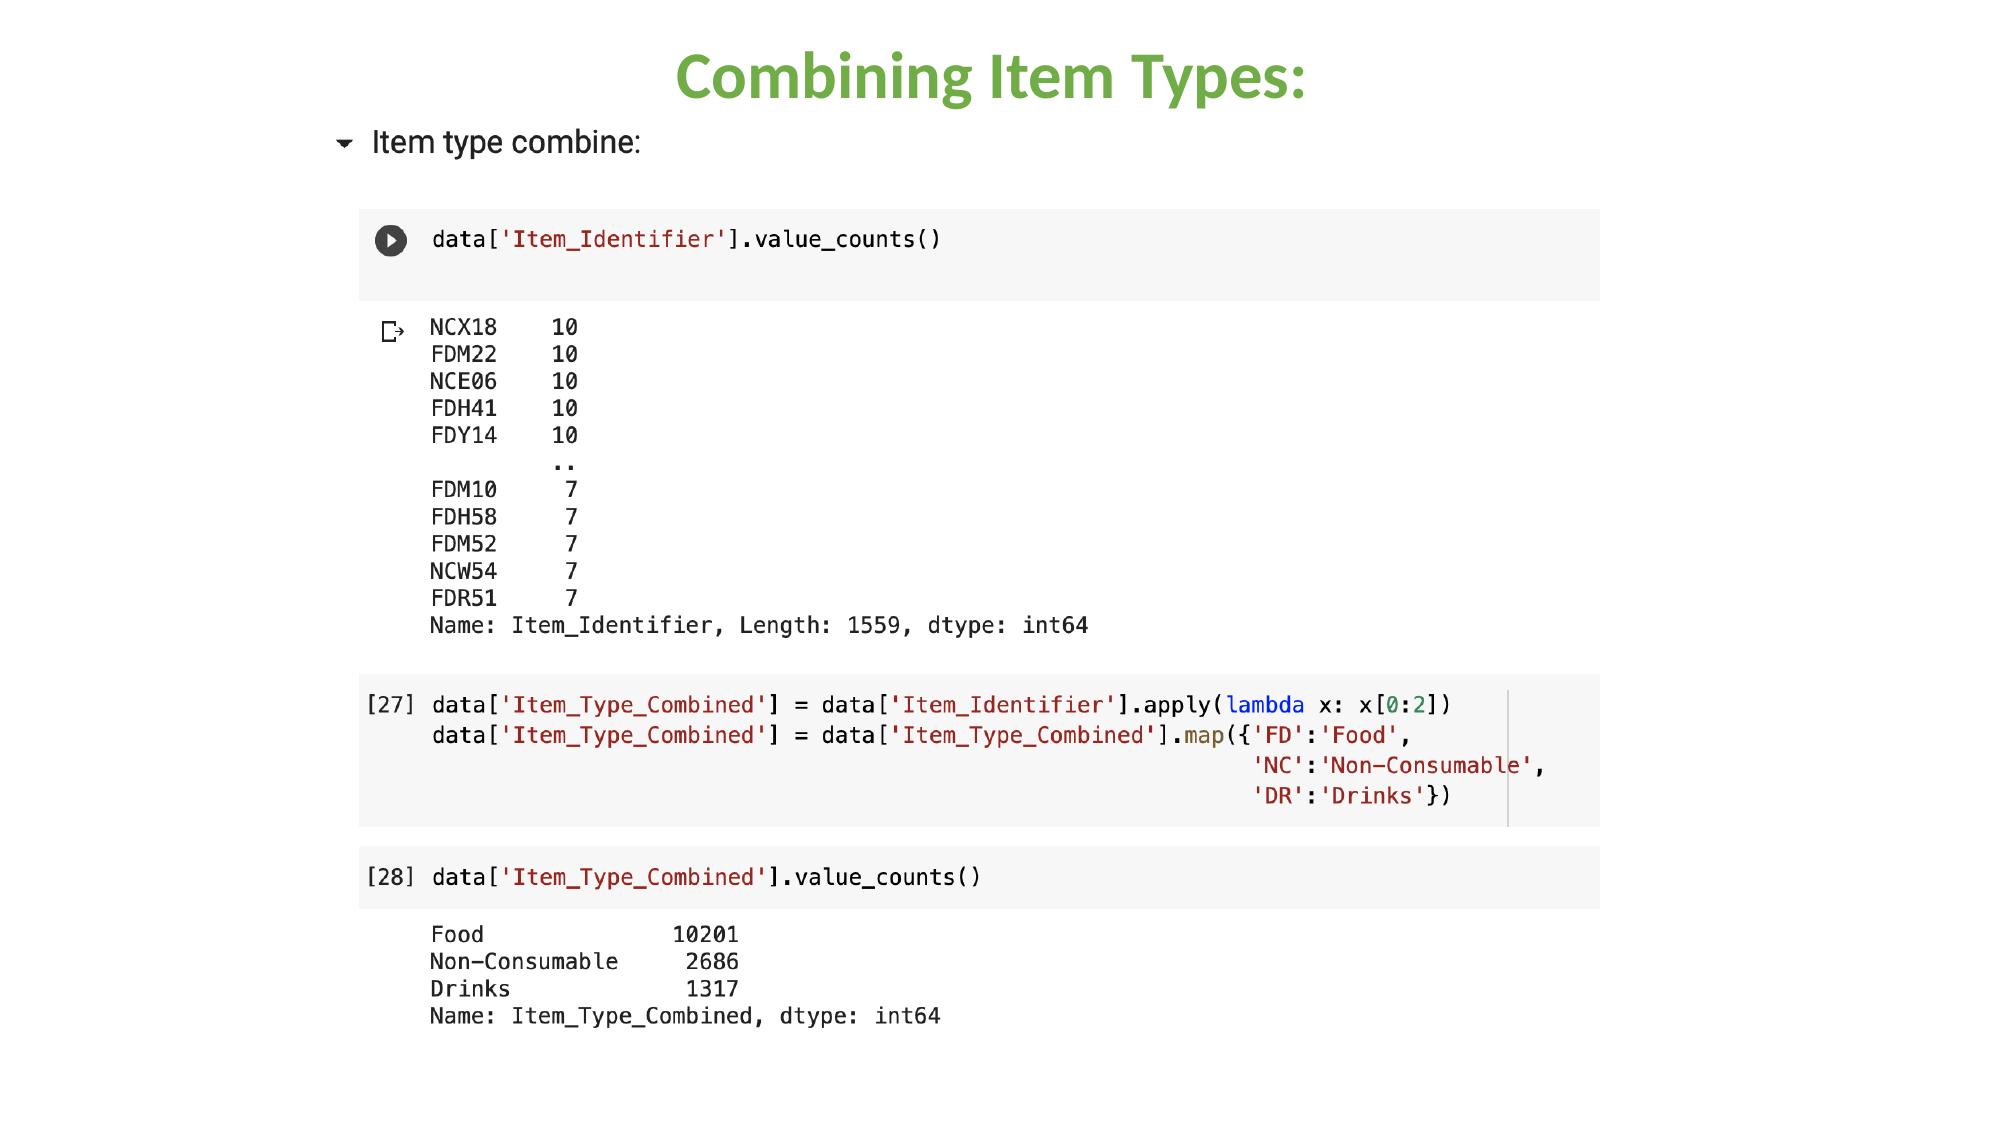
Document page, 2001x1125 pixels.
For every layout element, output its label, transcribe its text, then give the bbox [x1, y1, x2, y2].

picture [333, 119, 1600, 1063]
text_box Combining Item Types: [661, 24, 1339, 119]
